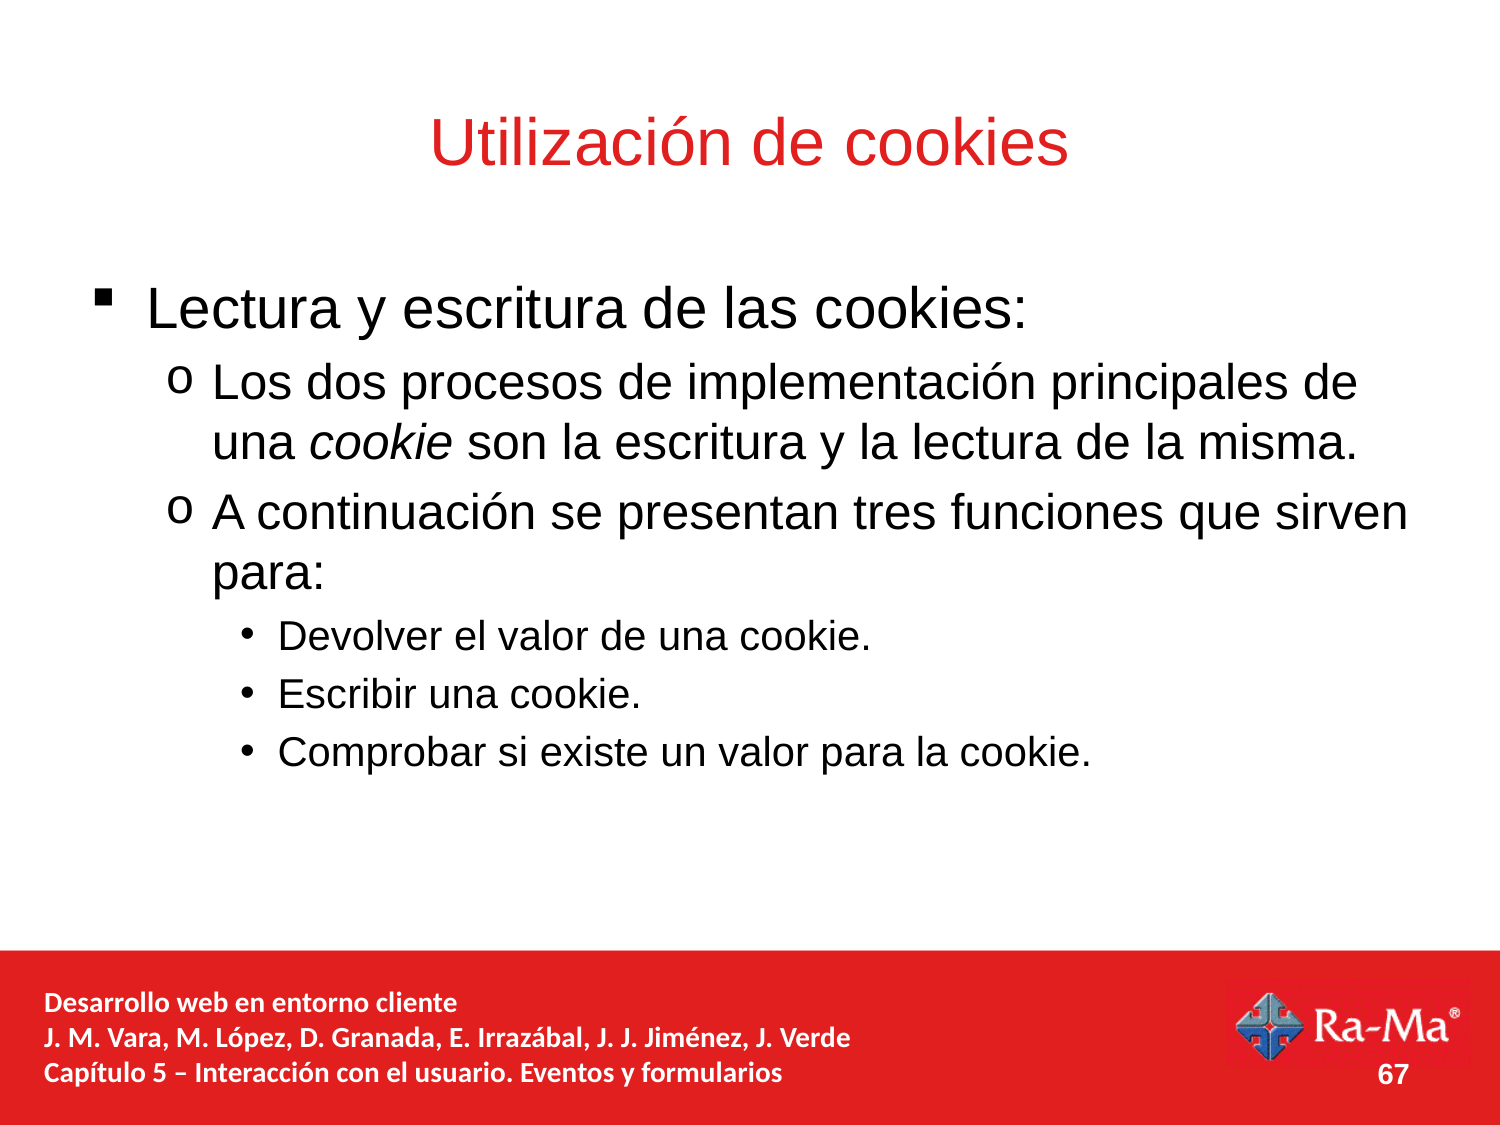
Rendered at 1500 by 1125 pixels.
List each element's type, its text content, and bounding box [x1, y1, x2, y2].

footer Desarrollo web en entorno cliente J. M. Vara, M. López, D. Granada, E. Irrazábal, J. J. Jiménez, J. Verde Capítulo 5 – Interacción con el usuario. Eventos y formularios [29, 975, 1058, 1099]
list Lectura y escritura de las cookies: Los dos procesos de implementación principales de una cookie son la escritura y la lectura de la misma. A continuación se presentan tres funciones que sirven para: Devolver el valor de una cookie. Escribir una cookie. Comprobar si existe un valor para la cookie. [75, 262, 1425, 929]
slide_number 67 [1074, 1042, 1425, 1103]
picture [0, 0, 1500, 1125]
title Utilización de cookies [75, 45, 1425, 233]
